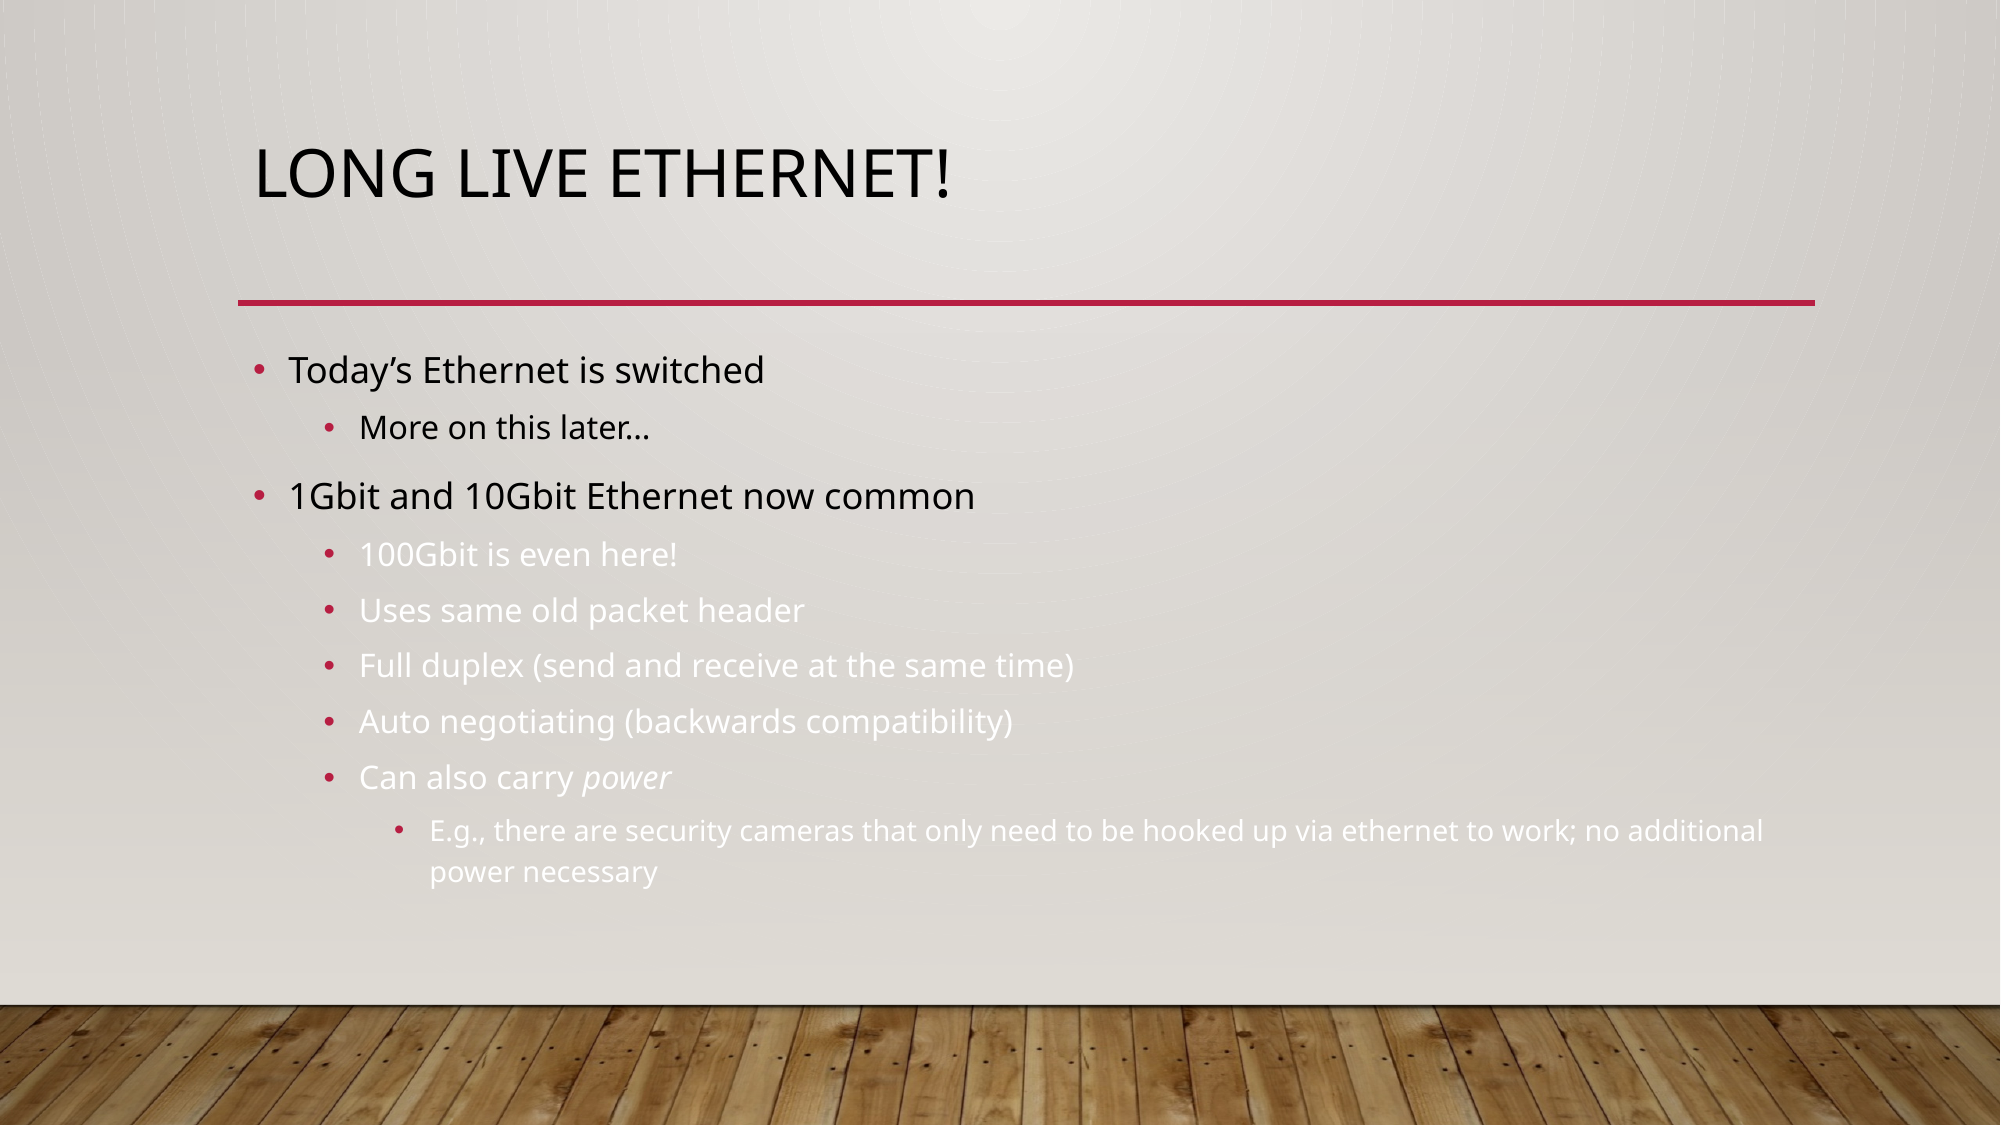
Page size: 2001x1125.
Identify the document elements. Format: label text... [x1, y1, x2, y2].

picture [0, 1005, 2000, 1125]
list Today’s Ethernet is switched More on this later… 1Gbit and 10Gbit Ethernet now common 100Gbit is even here! Uses same old packet header Full duplex (send and receive at the same time) Auto negotiating (backwards compatibility) Can also carry power E.g., there are security cameras that only need to be hooked up via ethernet to work; no additional power necessary [238, 330, 1814, 897]
title Long Live Ethernet! [238, 131, 1814, 305]
